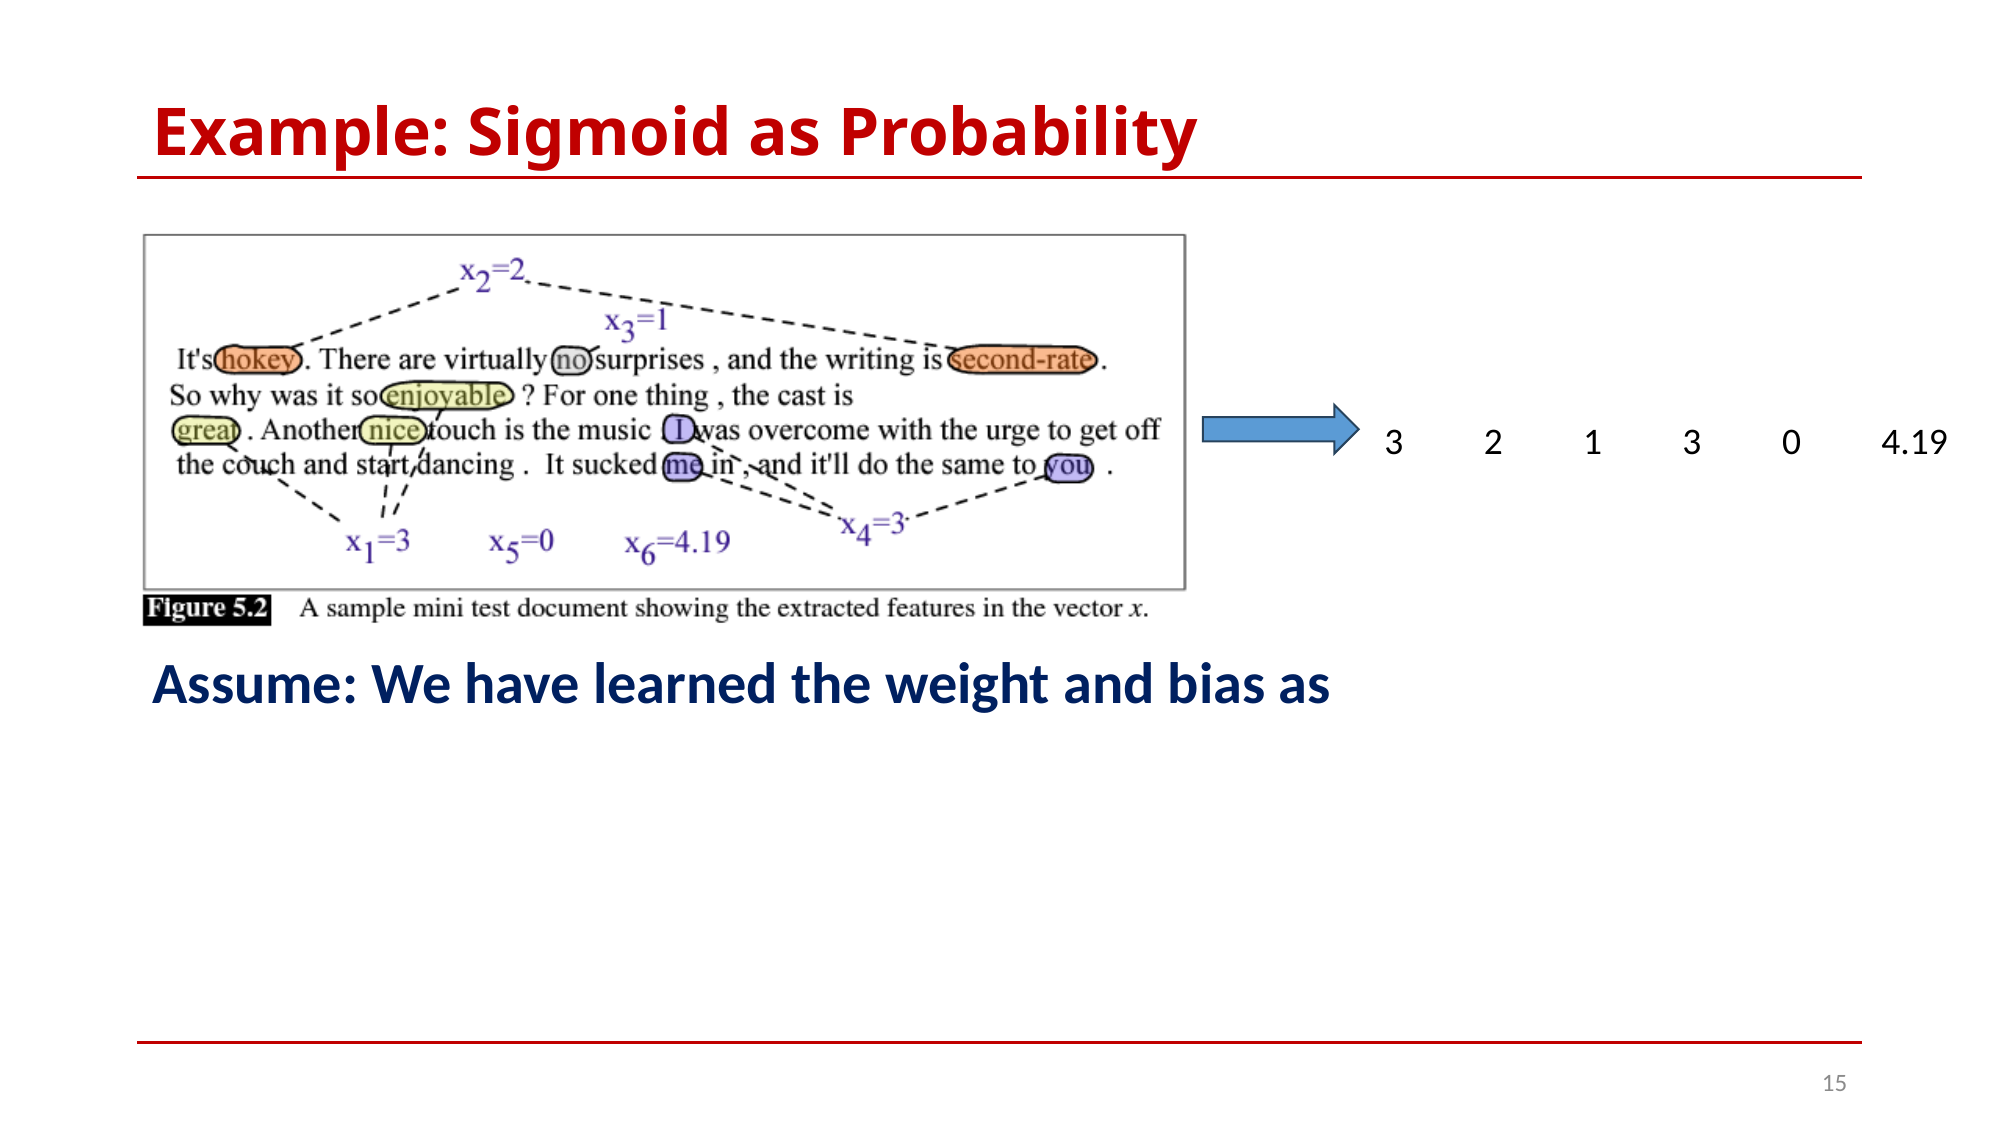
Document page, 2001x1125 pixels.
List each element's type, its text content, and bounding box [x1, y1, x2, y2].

text_box [1201, 402, 1361, 457]
title Example: Sigmoid as Probability [137, 90, 1863, 178]
picture [137, 225, 1193, 634]
slide_number 15 [1412, 1051, 1863, 1111]
